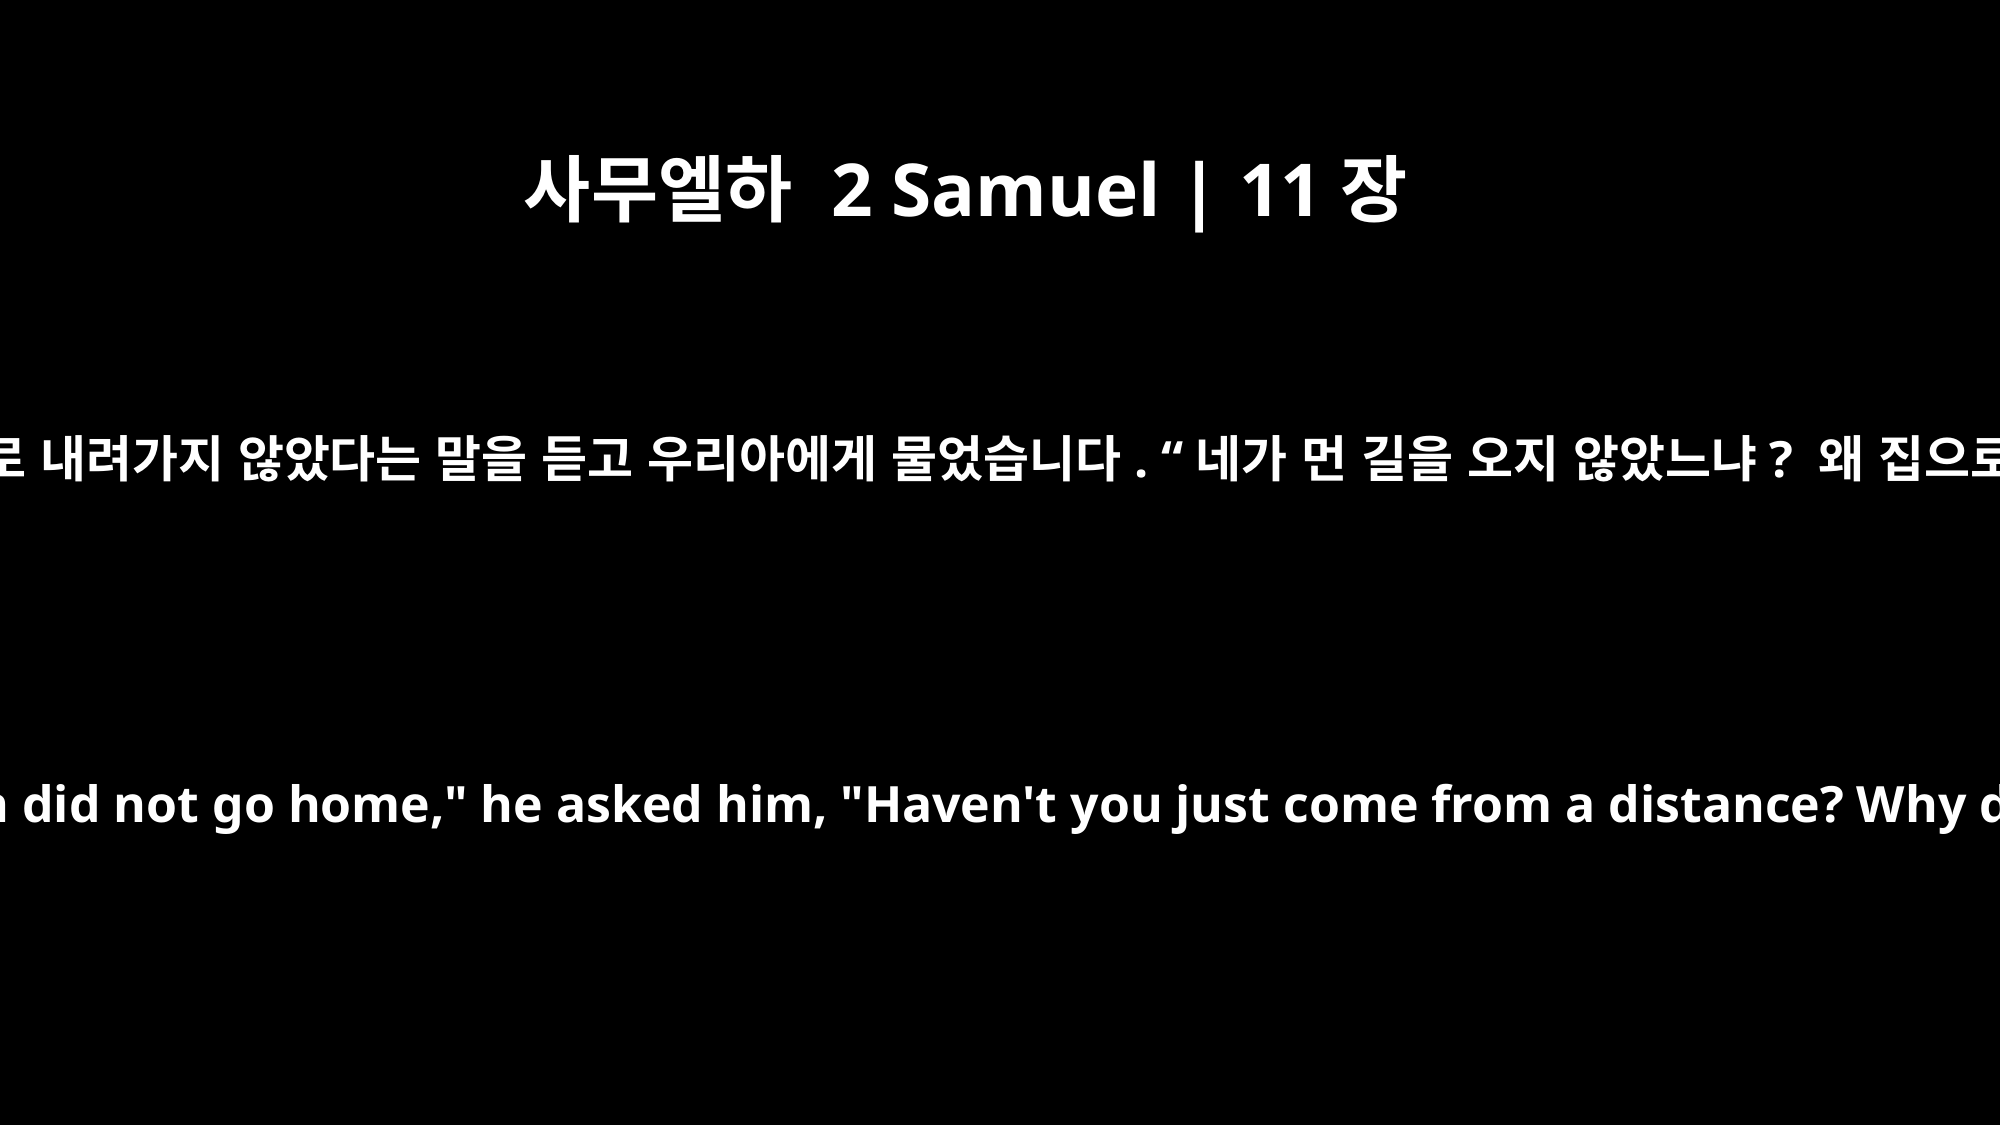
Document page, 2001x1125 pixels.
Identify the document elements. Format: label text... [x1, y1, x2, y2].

text_box 사무엘하 2 Samuel | 11장 [509, 136, 1423, 239]
text_box When David was told, "Uriah did not go home," he asked him, "Haven't you just come from a distance? Why didn't you go home?" [0, 764, 2000, 840]
text_box 10 다윗은 우리아가 집으로 내려가지 않았다는 말을 듣고 우리아에게 물었습니다. “네가 먼 길을 오지 않았느냐? 왜 집으로 가지 않았느냐?” [0, 359, 2000, 495]
